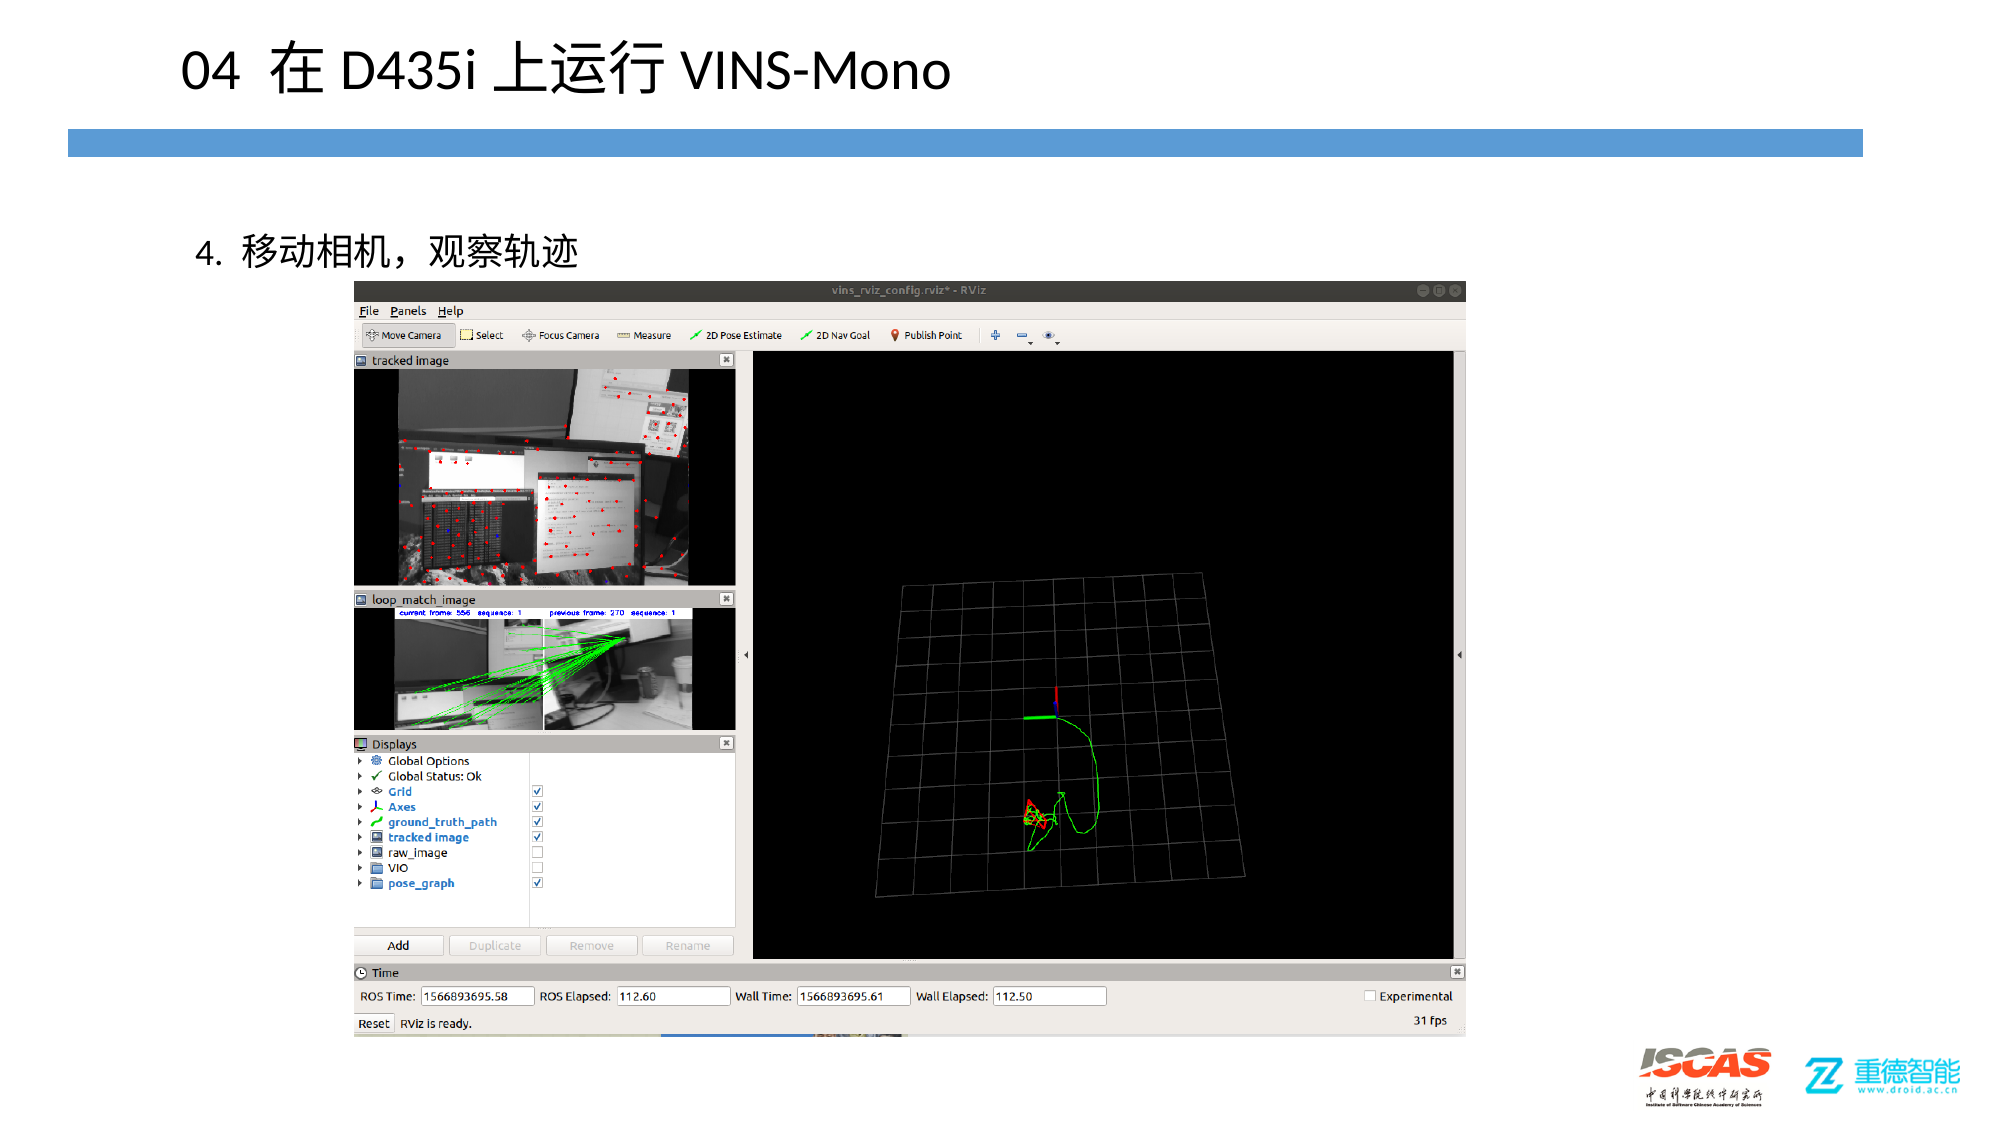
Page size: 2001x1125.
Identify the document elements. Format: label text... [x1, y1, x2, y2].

picture [354, 281, 1466, 1037]
text_box 04 在D435i上运行VINS-Mono [40, 23, 1093, 109]
text_box [65, 126, 1866, 160]
picture [1630, 1036, 1973, 1117]
text_box 4. 移动相机，观察轨迹 [180, 220, 594, 281]
